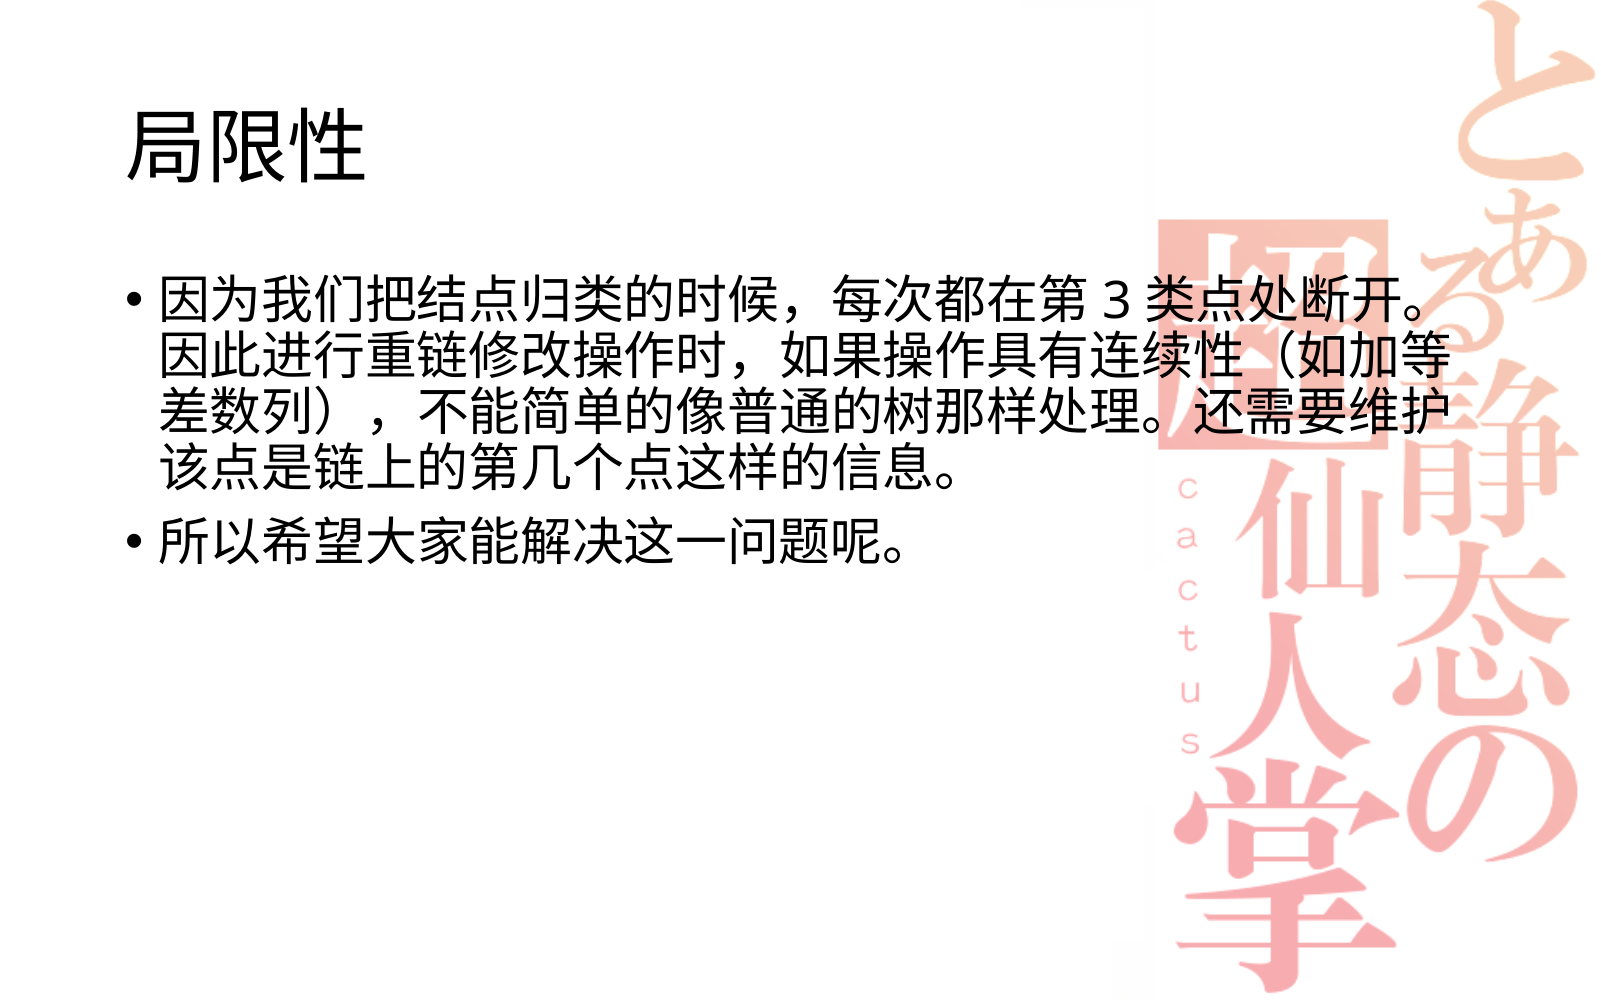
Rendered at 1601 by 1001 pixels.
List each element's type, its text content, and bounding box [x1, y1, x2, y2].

list 因为我们把结点归类的时候，每次都在第3类点处断开。因此进行重链修改操作时，如果操作具有连续性（如加等差数列），不能简单的像普通的树那样处理。还需要维护该点是链上的第几个点这样的信息。 所以希望大家能解决这一问题呢。 [110, 266, 1491, 902]
title 局限性 [110, 53, 1491, 247]
